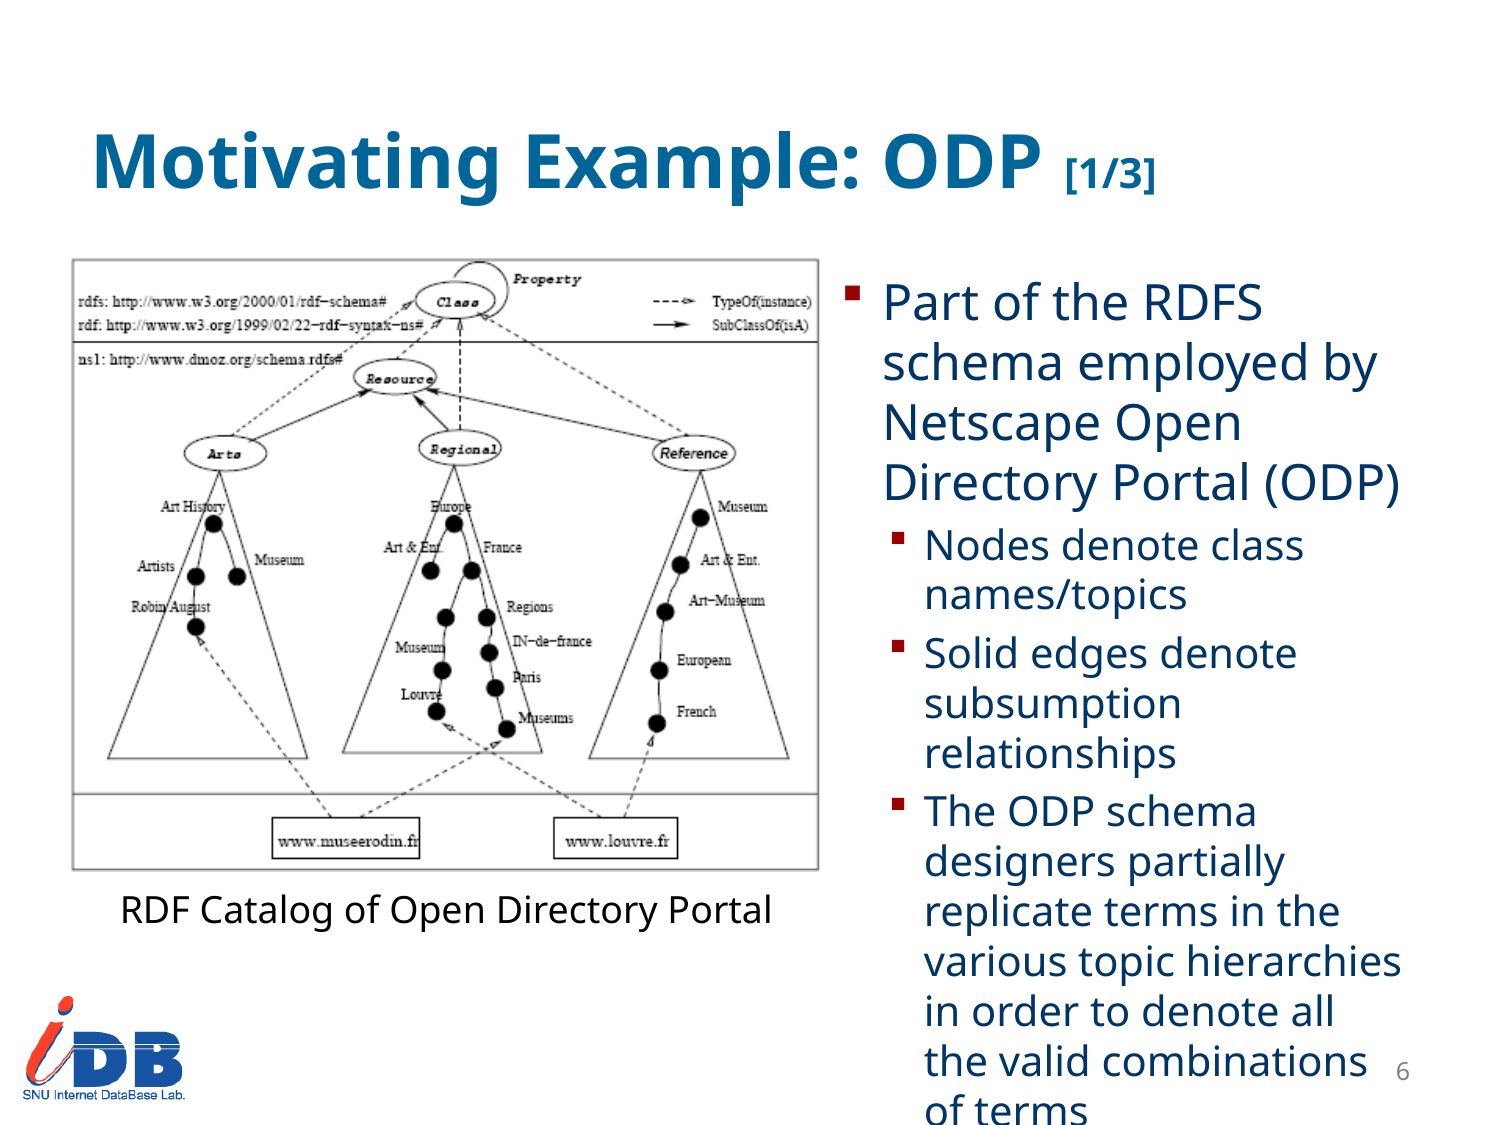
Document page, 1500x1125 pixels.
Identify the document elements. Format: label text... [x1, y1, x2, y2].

title Motivating Example: ODP [1/3] [75, 0, 1425, 211]
list Part of the RDFS schema employed by Netscape Open Directory Portal (ODP) Nodes denote class names/topics Solid edges denote subsumption relationships The ODP schema designers partially replicate terms in the various topic hierarchies in order to denote all the valid combinations of terms [820, 262, 1425, 1005]
text_box RDF Catalog of Open Directory Portal [105, 881, 789, 939]
slide_number 5 [1347, 1042, 1425, 1103]
picture [70, 257, 821, 873]
picture [23, 996, 191, 1105]
